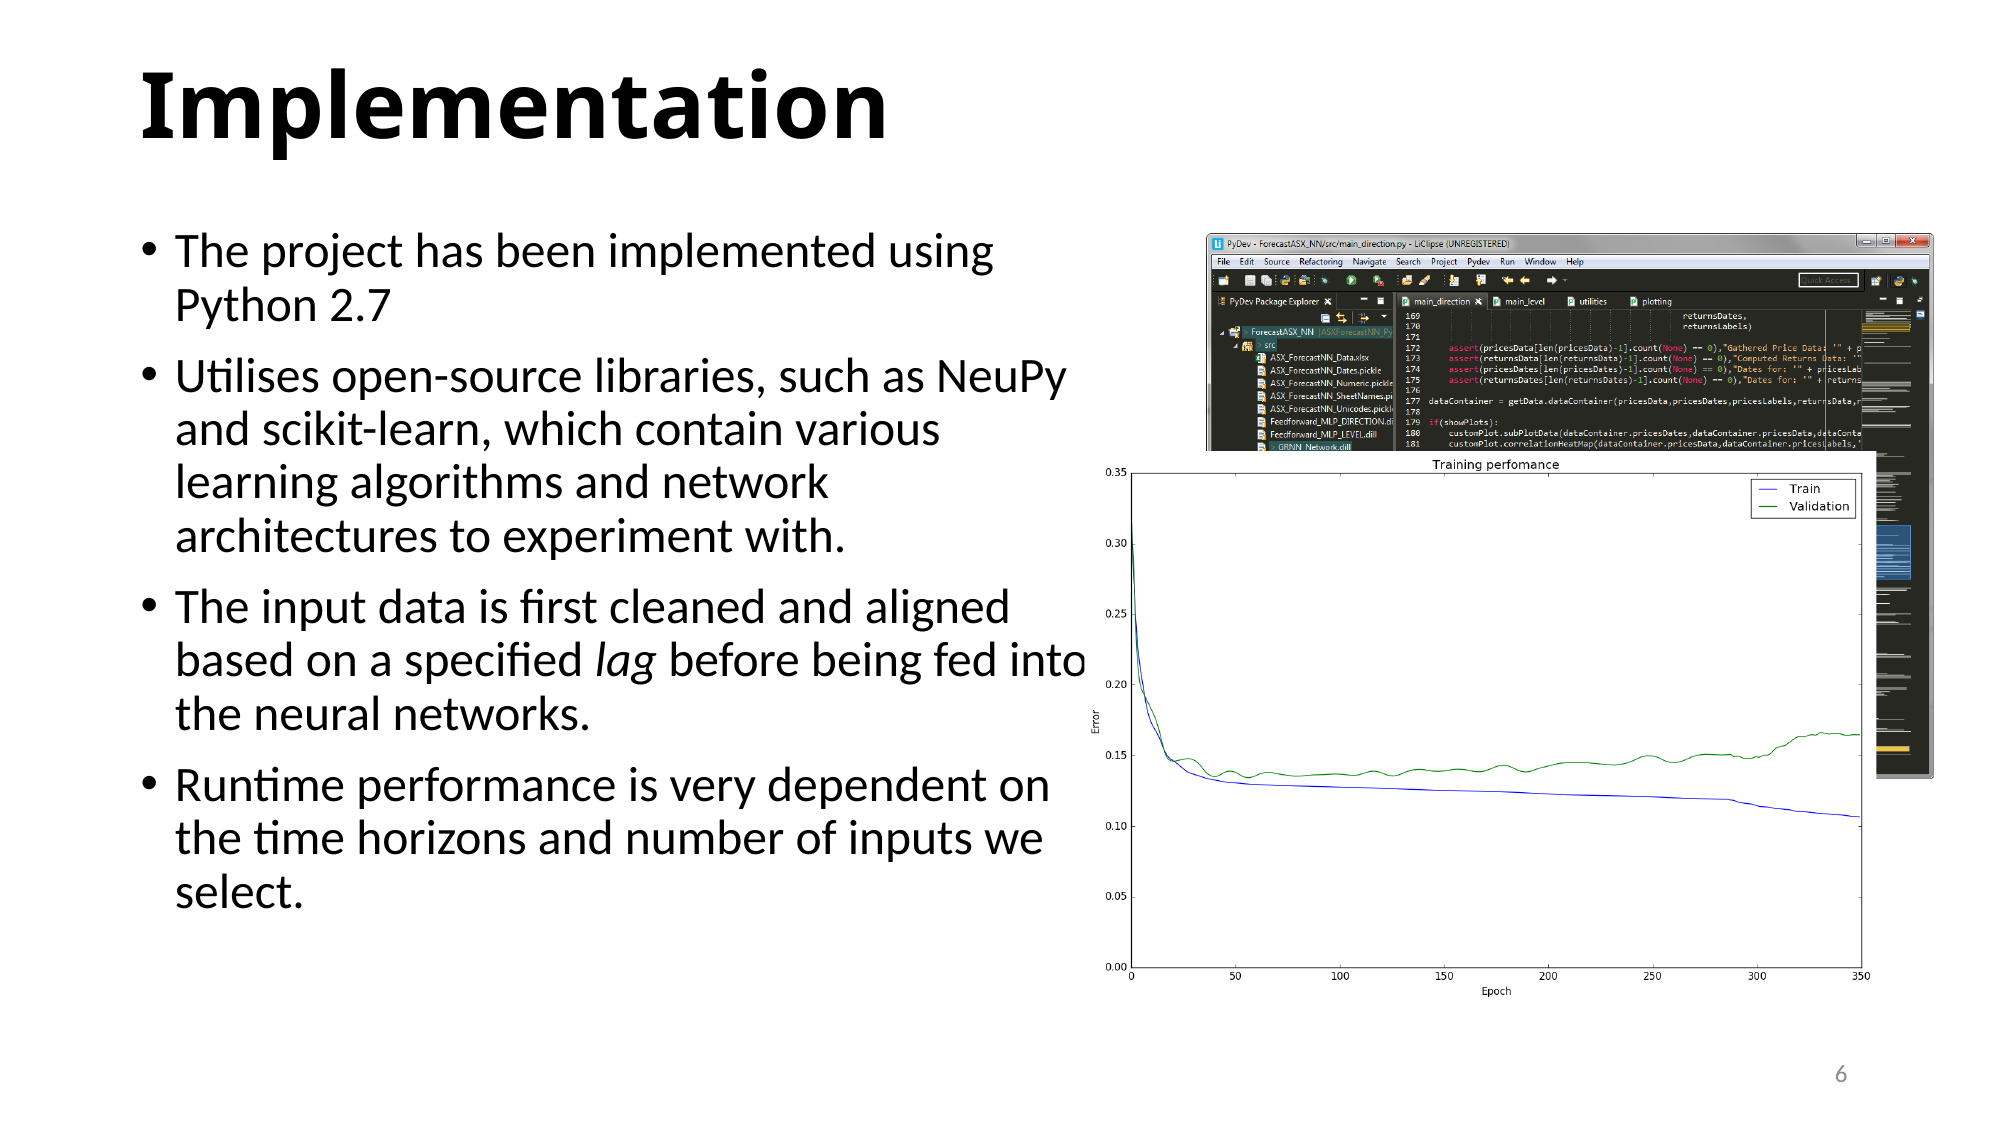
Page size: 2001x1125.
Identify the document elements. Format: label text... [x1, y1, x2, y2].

list The project has been implemented using Python 2.7 Utilises open-source libraries, such as NeuPy and scikit-learn, which contain various learning algorithms and network architectures to experiment with. The input data is first cleaned and aligned based on a specified lag before being fed into the neural networks. Runtime performance is very dependent on the time horizons and number of inputs we select. [125, 218, 1107, 932]
slide_number 6 [1412, 1042, 1863, 1103]
picture [1084, 233, 1934, 999]
text_box Implementation [125, 0, 1851, 218]
